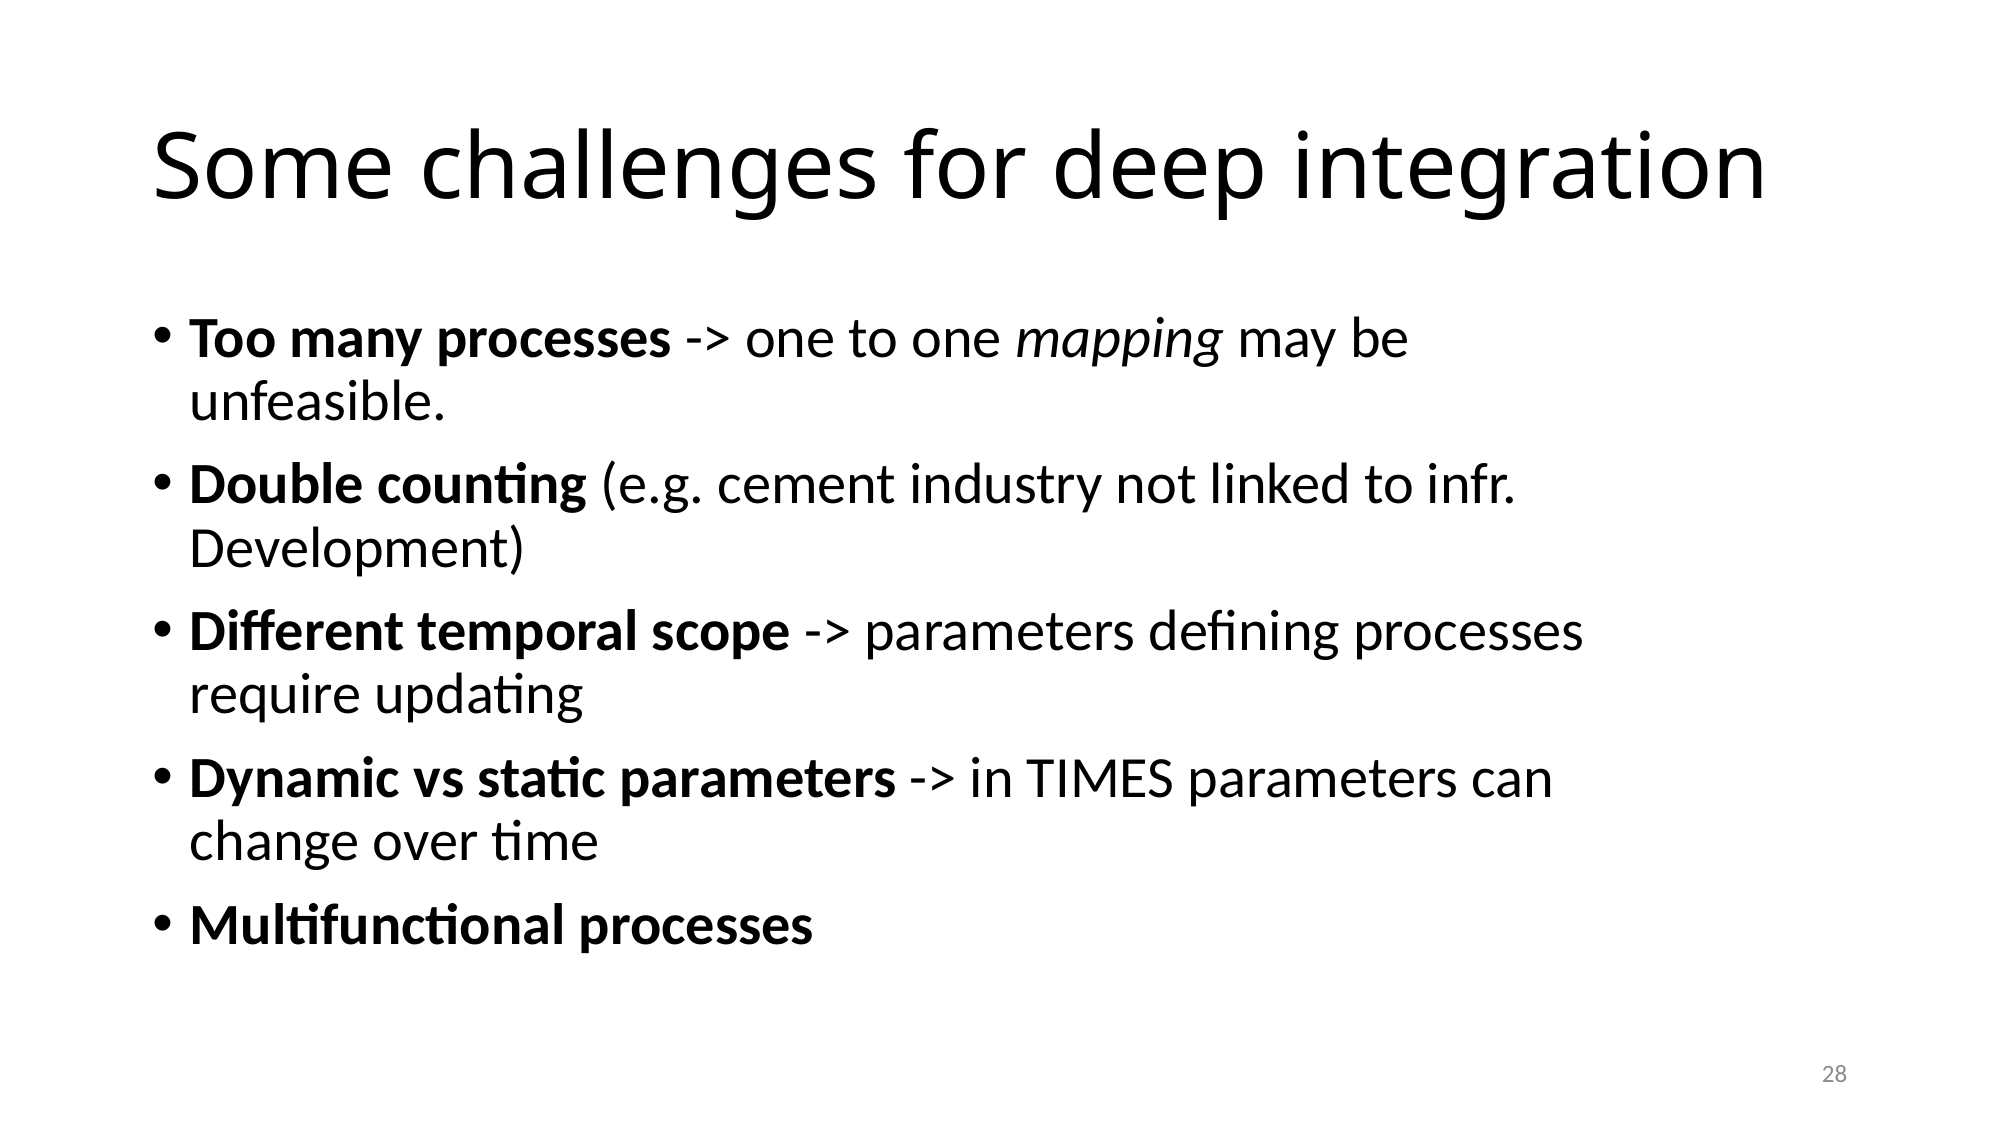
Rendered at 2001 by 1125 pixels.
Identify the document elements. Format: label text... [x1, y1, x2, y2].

slide_number 28 [1412, 1042, 1863, 1103]
title Some challenges for deep integration [137, 59, 1863, 278]
list Too many processes -> one to one mapping may be unfeasible. Double counting (e.g. cement industry not linked to infr. Development) Different temporal scope -> parameters defining processes require updating Dynamic vs static parameters -> in TIMES parameters can change over time Multifunctional processes [137, 299, 1682, 1014]
